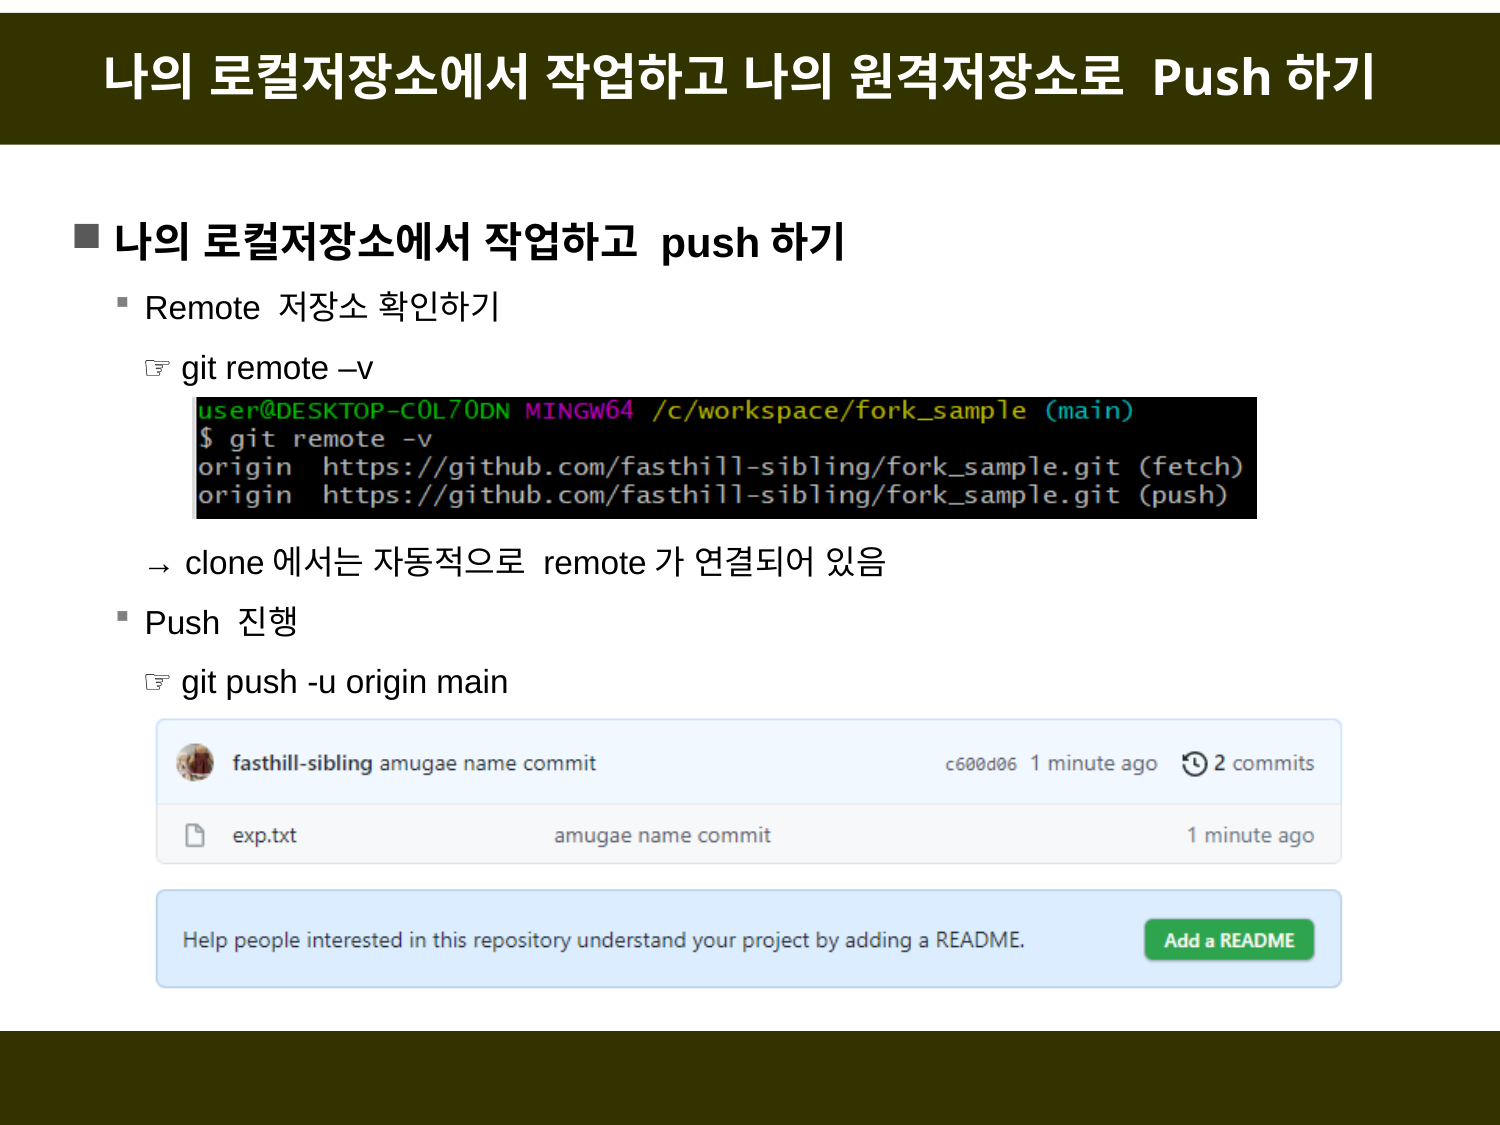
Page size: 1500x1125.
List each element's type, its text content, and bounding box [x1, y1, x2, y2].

title 나의 로컬저장소에서 작업하고 나의 원격저장소로 Push하기 [88, 31, 1441, 126]
text_box 나의 로컬저장소에서 작업하고 push하기 Remote 저장소 확인하기 ☞ git remote –v → clone에서는 자동적으로 remote가 연결되어 있음 Push 진행 ☞ git push -u origin main [56, 183, 1474, 821]
picture [192, 396, 1257, 519]
picture [138, 711, 1361, 1004]
